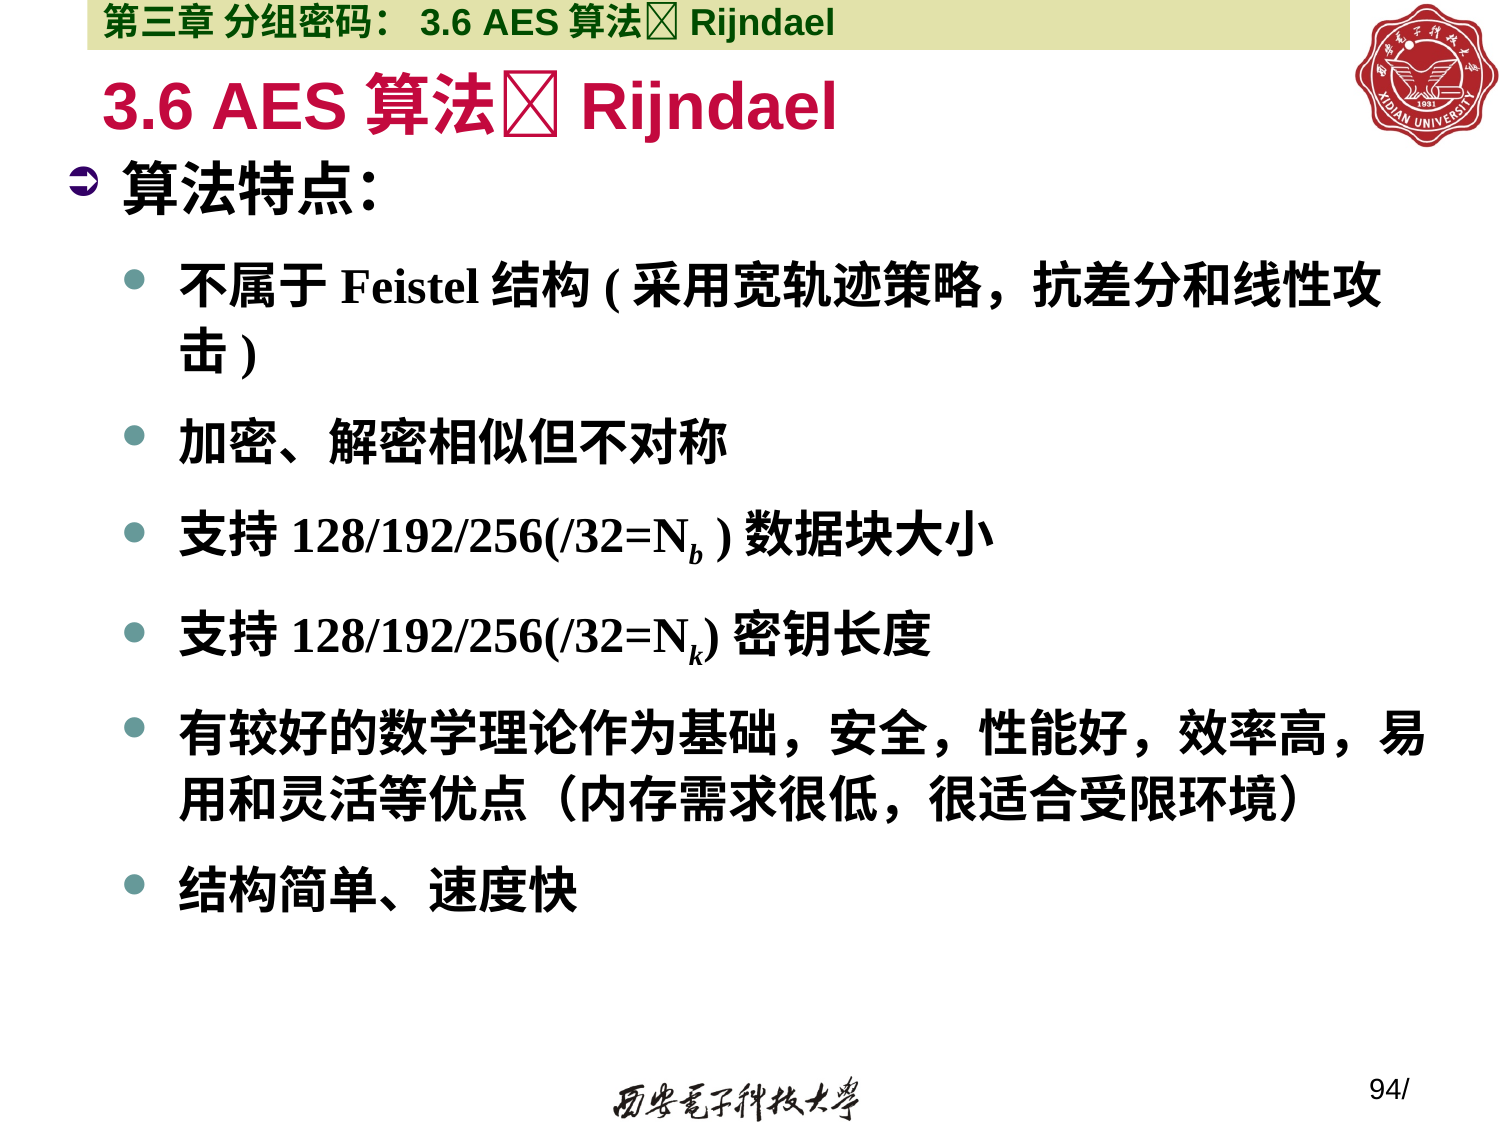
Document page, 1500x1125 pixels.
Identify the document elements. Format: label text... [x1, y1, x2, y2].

list 算法特点： 不属于Feistel结构(采用宽轨迹策略，抗差分和线性攻击) 加密、解密相似但不对称 支持128/192/256(/32=Nb )数据块大小 支持128/192/256(/32=Nk)密钥长度 有较好的数学理论作为基础，安全，性能好，效率高，易用和灵活等优点（内存需求很低，很适合受限环境） 结构简单、速度快 [49, 137, 1463, 1063]
slide_number 94/ [1212, 1062, 1426, 1113]
picture [1350, 0, 1500, 150]
picture [612, 1076, 863, 1125]
text_box 第三章 分组密码：3.6 AES算法Rijndael [87, 0, 1350, 50]
title 3.6 AES算法Rijndael [87, 62, 1351, 137]
